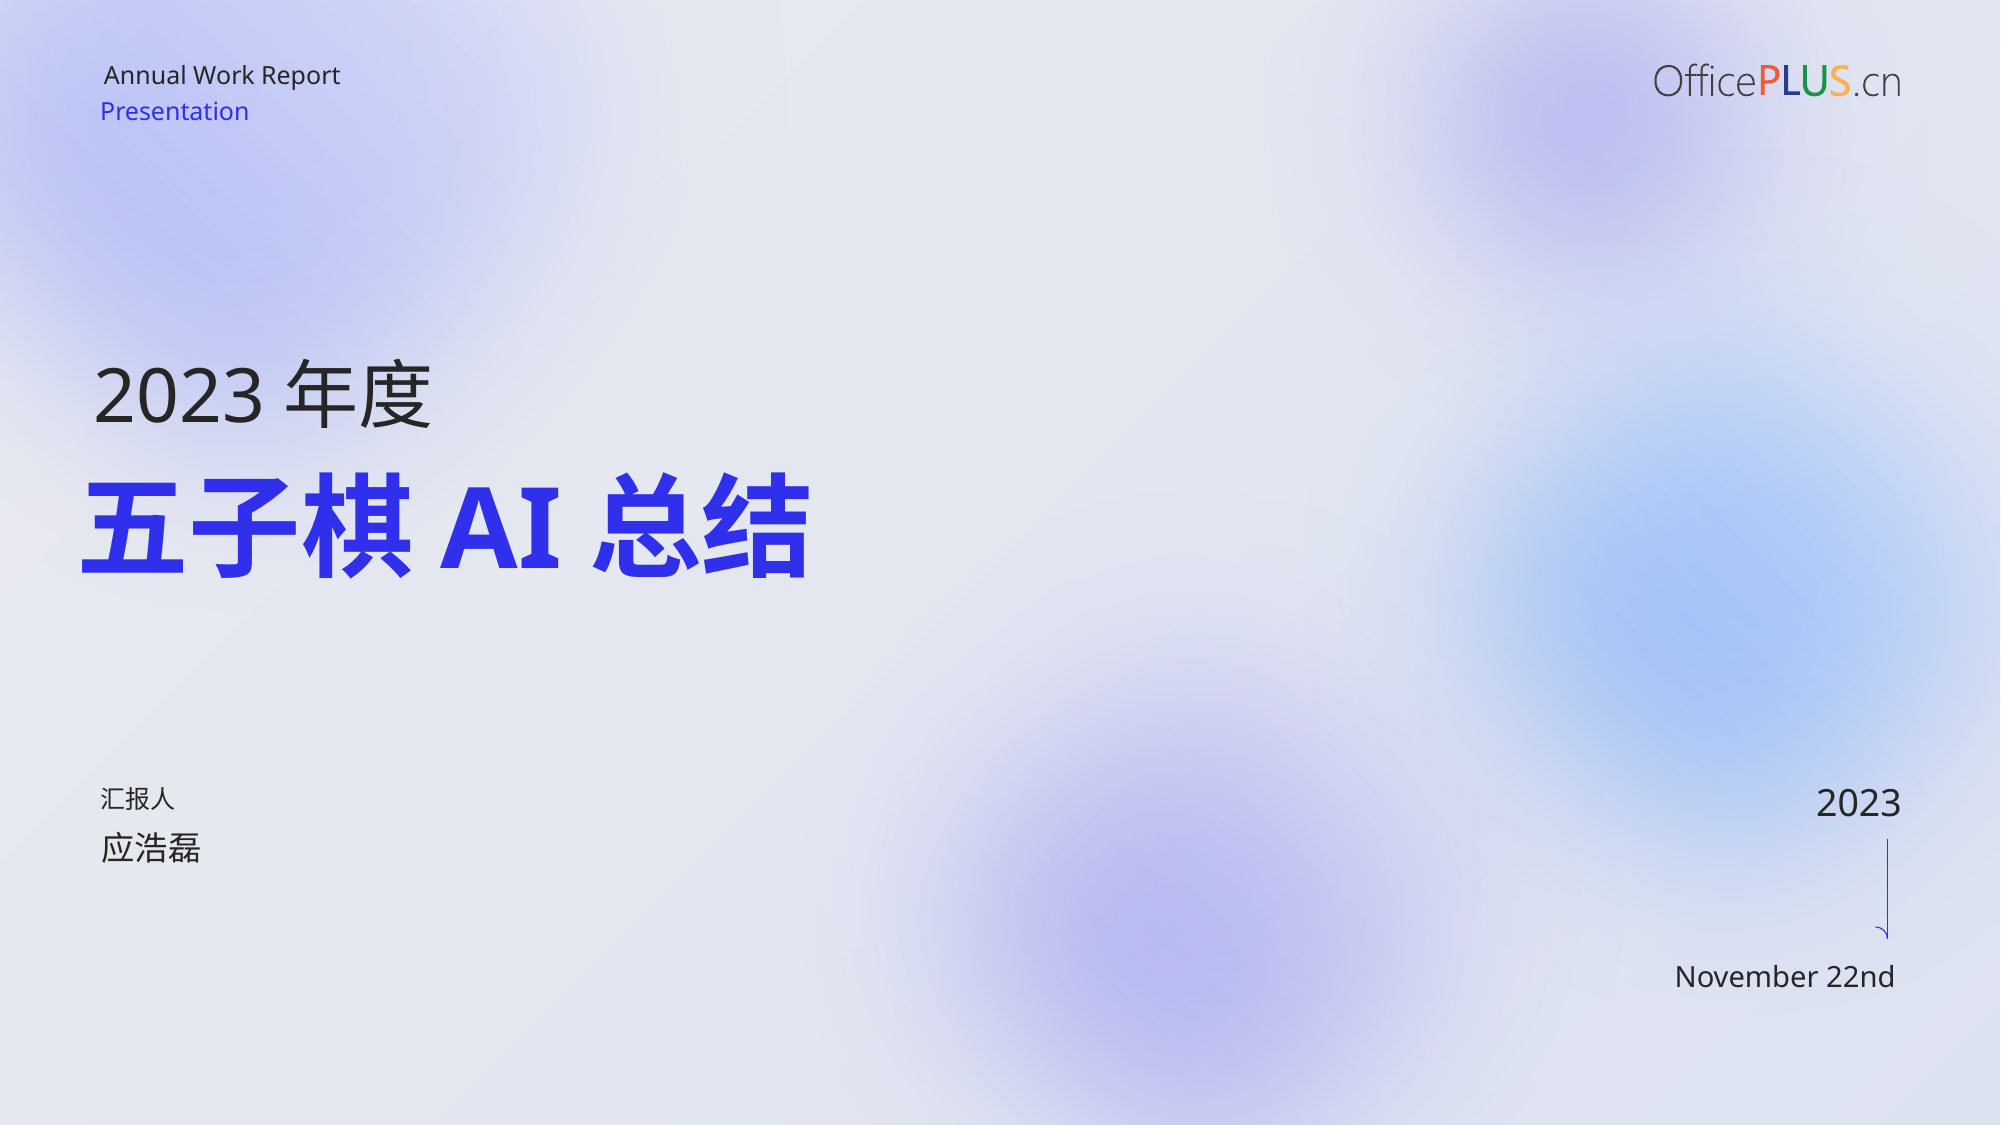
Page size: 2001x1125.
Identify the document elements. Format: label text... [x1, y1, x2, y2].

text_box Presentation [100, 95, 251, 126]
text_box 应浩磊 [101, 826, 202, 867]
text_box Annual Work Report [104, 60, 342, 91]
text_box 五子棋AI总结 [76, 455, 815, 591]
text_box November 22nd [1674, 958, 1896, 994]
text_box 汇报人 [100, 783, 176, 814]
text_box 2023 [1815, 778, 1902, 824]
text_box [1875, 838, 1888, 940]
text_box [1654, 63, 1900, 97]
text_box 2023年度 [94, 347, 434, 438]
